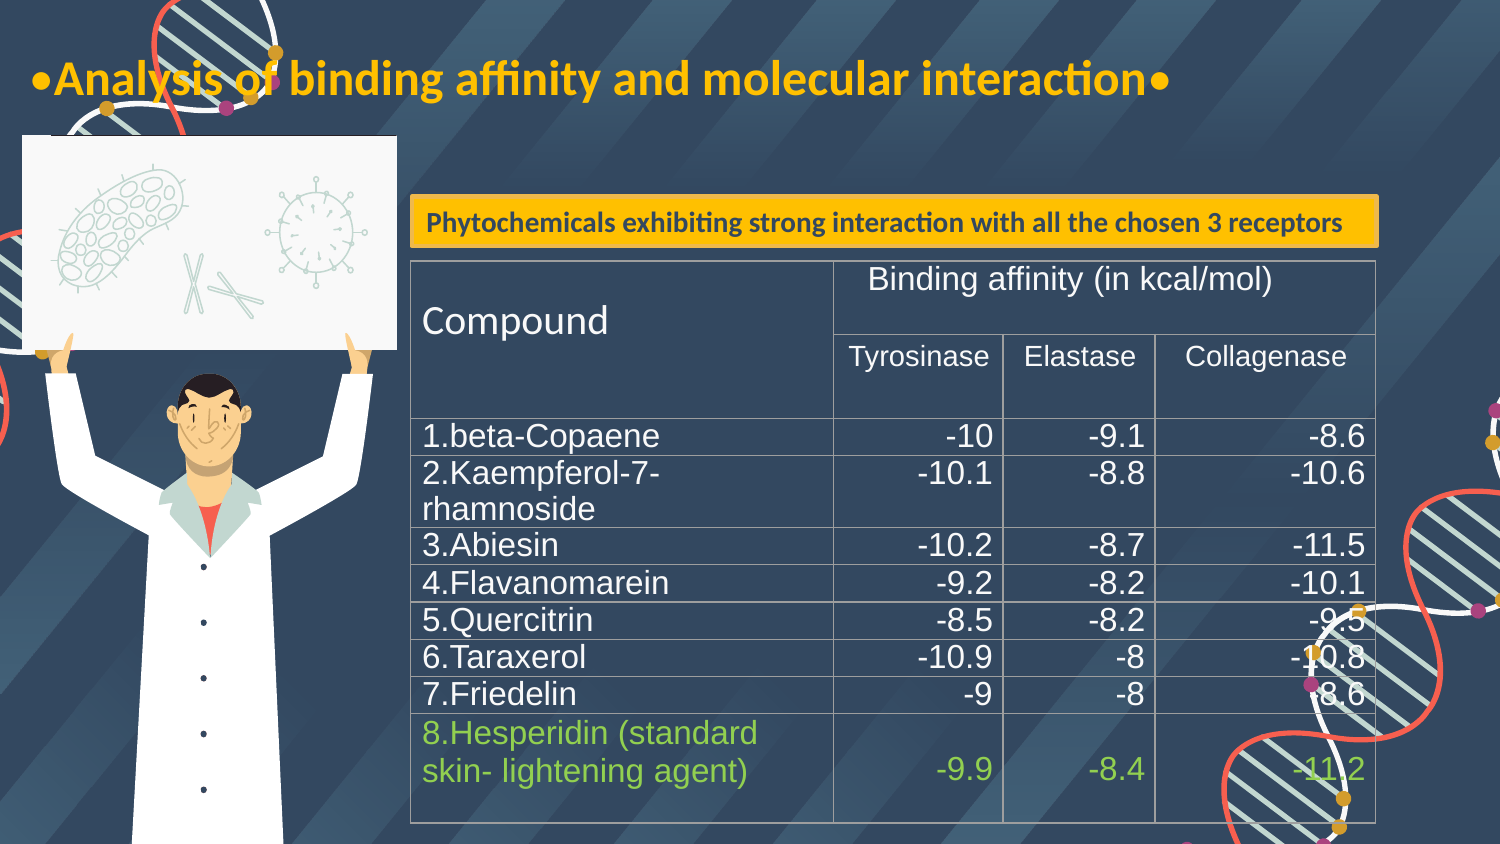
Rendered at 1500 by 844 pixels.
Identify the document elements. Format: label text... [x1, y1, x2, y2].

table_cell -9.2 [834, 565, 1002, 601]
table_cell 1.beta-Copaene [411, 419, 833, 455]
table_cell -11.5 [1156, 528, 1375, 564]
table_cell -8.6 [1156, 419, 1375, 455]
table_header Compound [411, 262, 833, 418]
table_cell -9.5 [1156, 603, 1375, 639]
table_cell -8.5 [834, 603, 1002, 639]
table_cell -8.7 [1004, 528, 1154, 564]
table_cell -10.1 [834, 456, 1002, 527]
table_cell -8.6 [1156, 677, 1375, 713]
table_cell 8.Hesperidin (standard skin- lightening agent) [411, 714, 833, 822]
table_header Binding affinity (in kcal/mol) [834, 262, 1375, 334]
table_cell -8.8 [1004, 456, 1154, 527]
table_cell -9.9 [834, 714, 1002, 822]
table_cell -8.2 [1004, 603, 1154, 639]
table_cell -8.4 [1004, 714, 1154, 822]
text_box Phytochemicals exhibiting strong interaction with all the chosen 3 receptors [410, 194, 1379, 248]
table_cell -10 [834, 419, 1002, 455]
table_cell -10.6 [1156, 456, 1375, 527]
table_cell Collagenase [1156, 335, 1375, 418]
table_cell -10.8 [1156, 640, 1375, 676]
table_cell 2.Kaempferol-7-rhamnoside [411, 456, 833, 527]
table_cell 5.Quercitrin [411, 603, 833, 639]
table_cell 4.Flavanomarein [411, 565, 833, 601]
text_box [843, 250, 1500, 326]
table_cell -10.2 [834, 528, 1002, 564]
table_cell Tyrosinase [834, 335, 1002, 418]
title •Analysis of binding affinity and molecular interaction• [0, 27, 1239, 135]
table_cell 3.Abiesin [411, 528, 833, 564]
table_cell -8.2 [1004, 565, 1154, 601]
table_cell -9.1 [1004, 419, 1154, 455]
table_cell -11.2 [1156, 714, 1375, 822]
table_cell -9 [834, 677, 1002, 713]
table_cell 7.Friedelin [411, 677, 833, 713]
table_cell 6.Taraxerol [411, 640, 833, 676]
table_cell -10.9 [834, 640, 1002, 676]
table_cell Elastase [1004, 335, 1154, 418]
table_cell -10.1 [1156, 565, 1375, 601]
table_cell -8 [1004, 677, 1154, 713]
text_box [21, 134, 398, 844]
table_cell -8 [1004, 640, 1154, 676]
